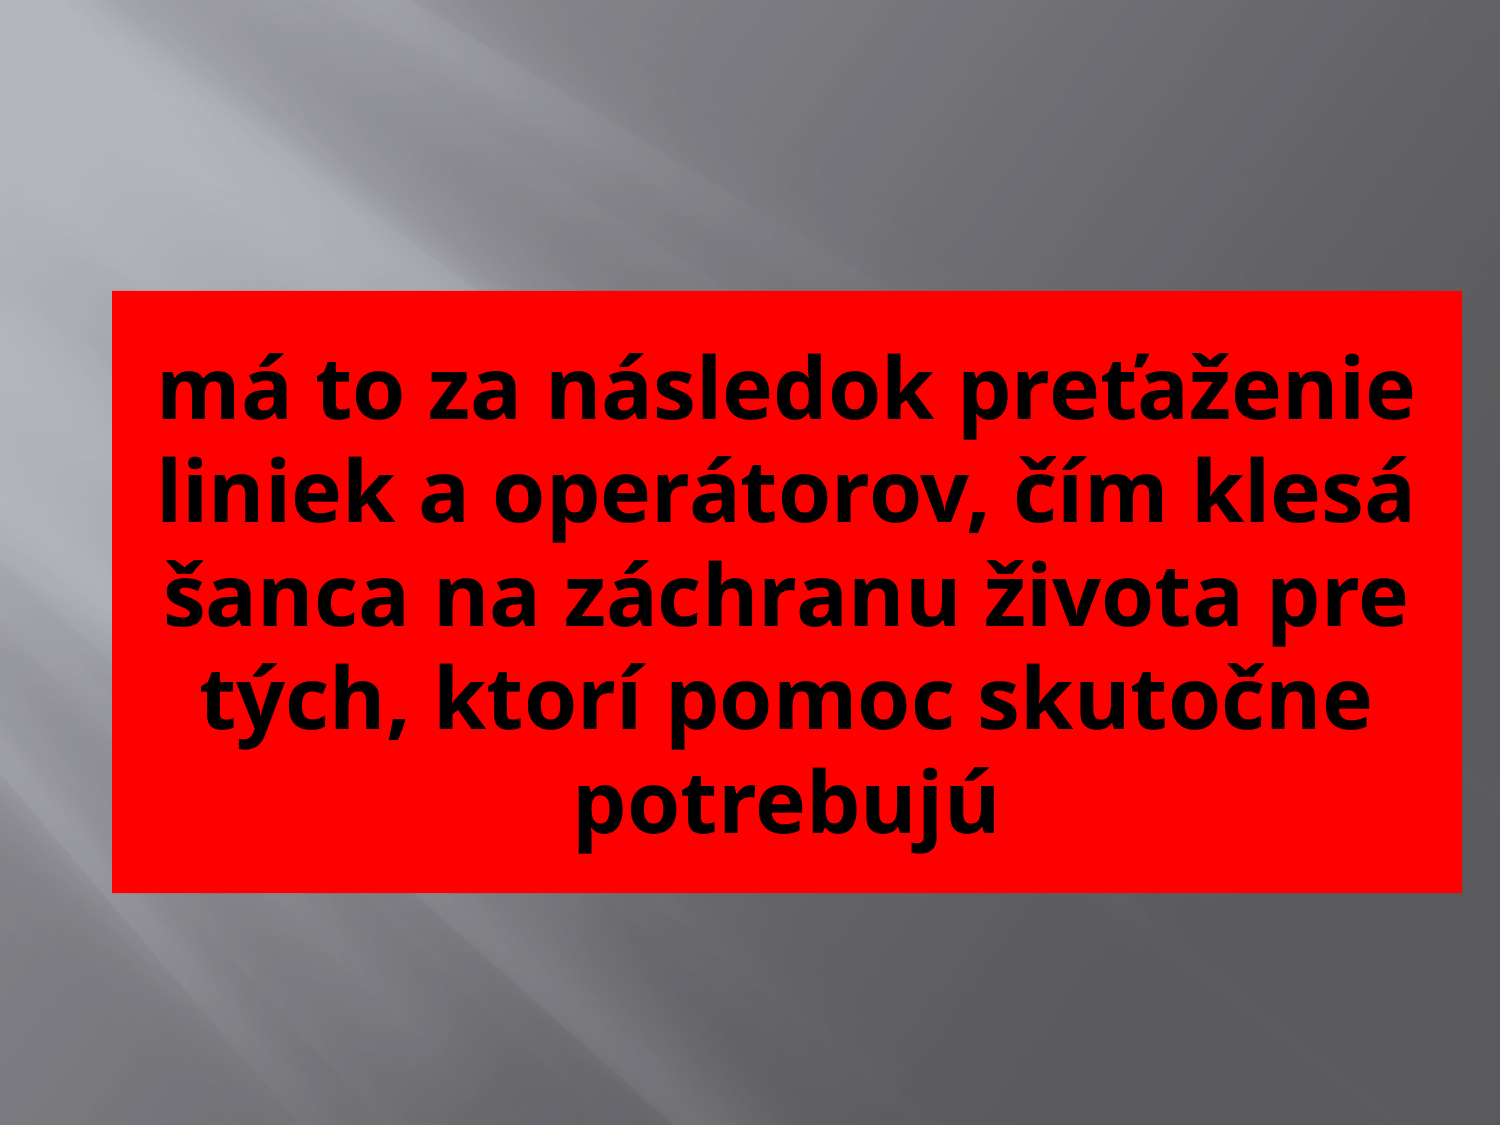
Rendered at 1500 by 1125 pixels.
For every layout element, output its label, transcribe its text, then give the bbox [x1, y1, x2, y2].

title má to za následok preťaženie liniek a operátorov, čím klesá šanca na záchranu života pre tých, ktorí pomoc skutočne potrebujú [112, 290, 1463, 894]
